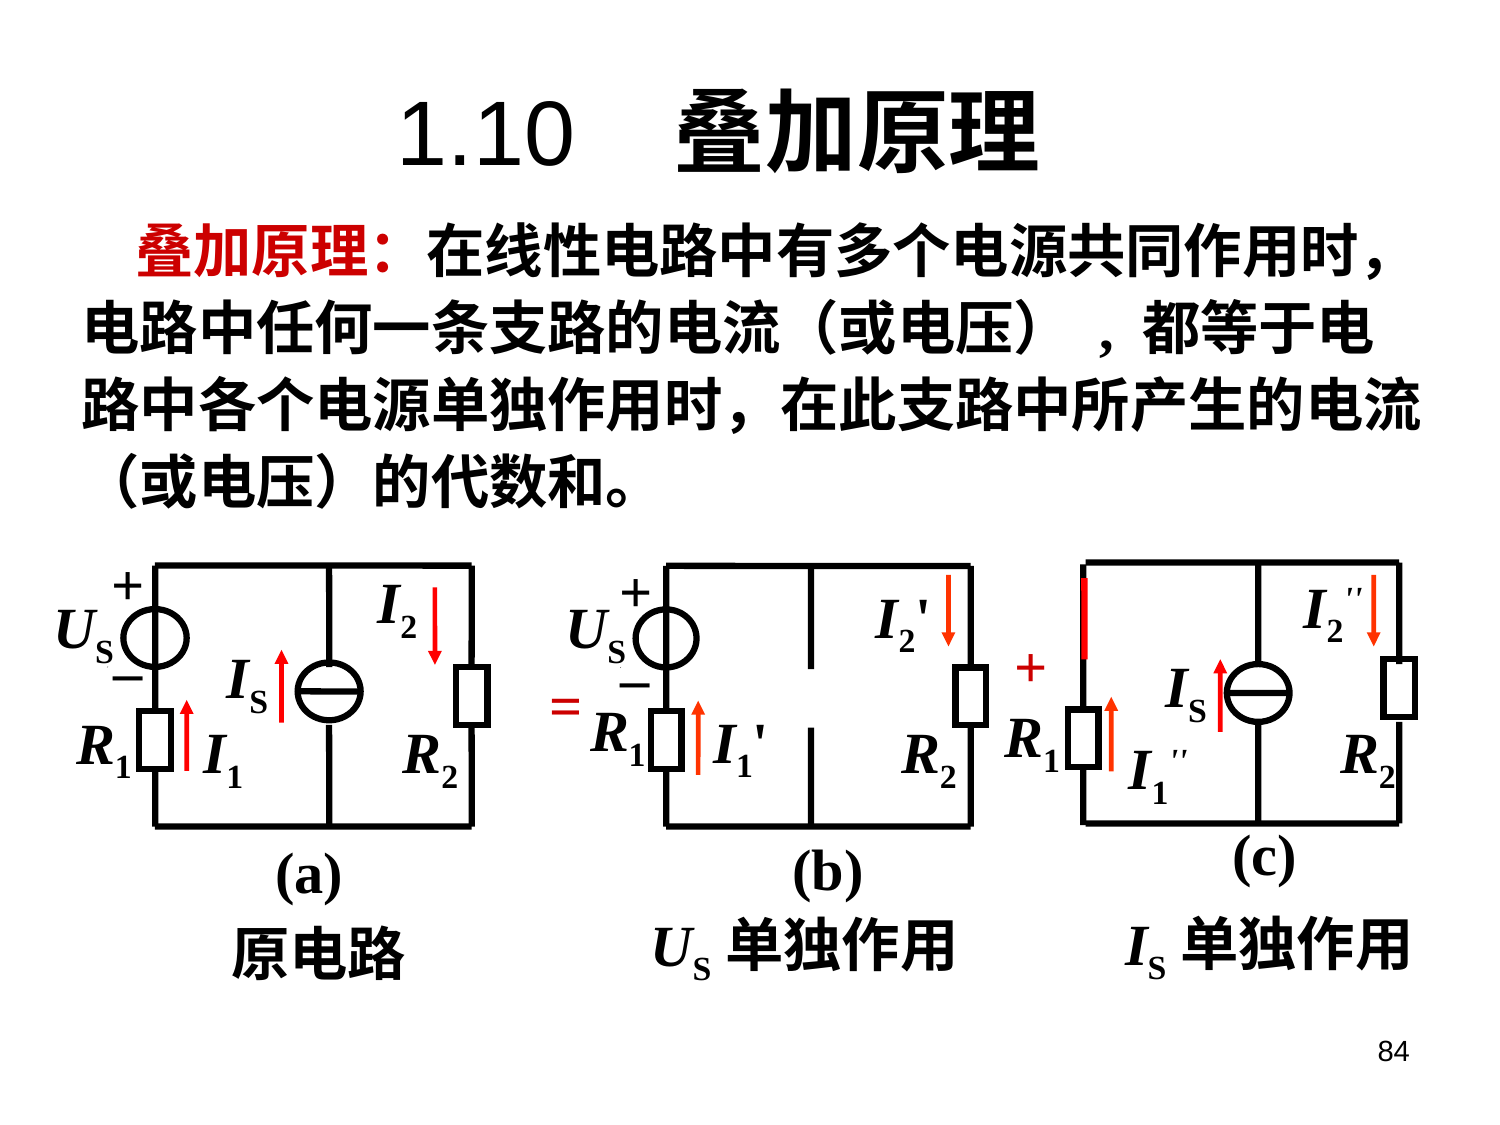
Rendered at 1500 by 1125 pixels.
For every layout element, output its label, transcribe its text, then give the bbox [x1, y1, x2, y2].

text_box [35, 537, 488, 996]
slide_number 84 [1074, 1024, 1426, 1103]
text_box 叠加原理：在线性电路中有多个电源共同作用时，电路中任何一条支路的电流（或电压） , 都等于电路中各个电源单独作用时，在此支路中所产生的电流（或电压）的代数和。 [66, 199, 1438, 523]
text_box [1042, 562, 1438, 985]
title 1.10 叠加原理 [187, 62, 1250, 196]
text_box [534, 544, 1038, 1001]
